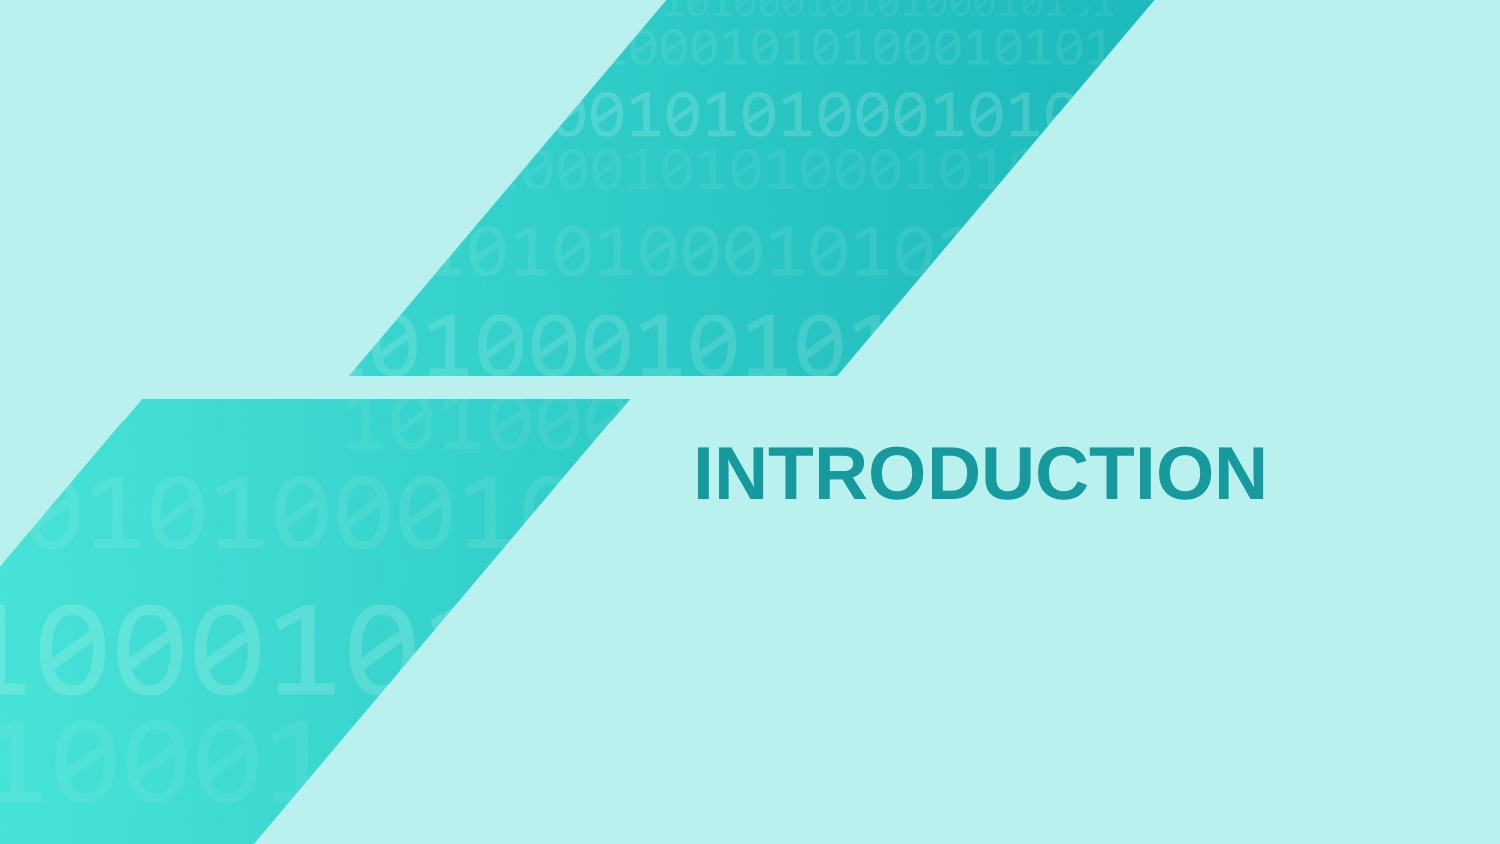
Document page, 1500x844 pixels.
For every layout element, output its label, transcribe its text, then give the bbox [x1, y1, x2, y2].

picture [0, 0, 1500, 844]
list INTRODUCTION [679, 421, 1500, 517]
